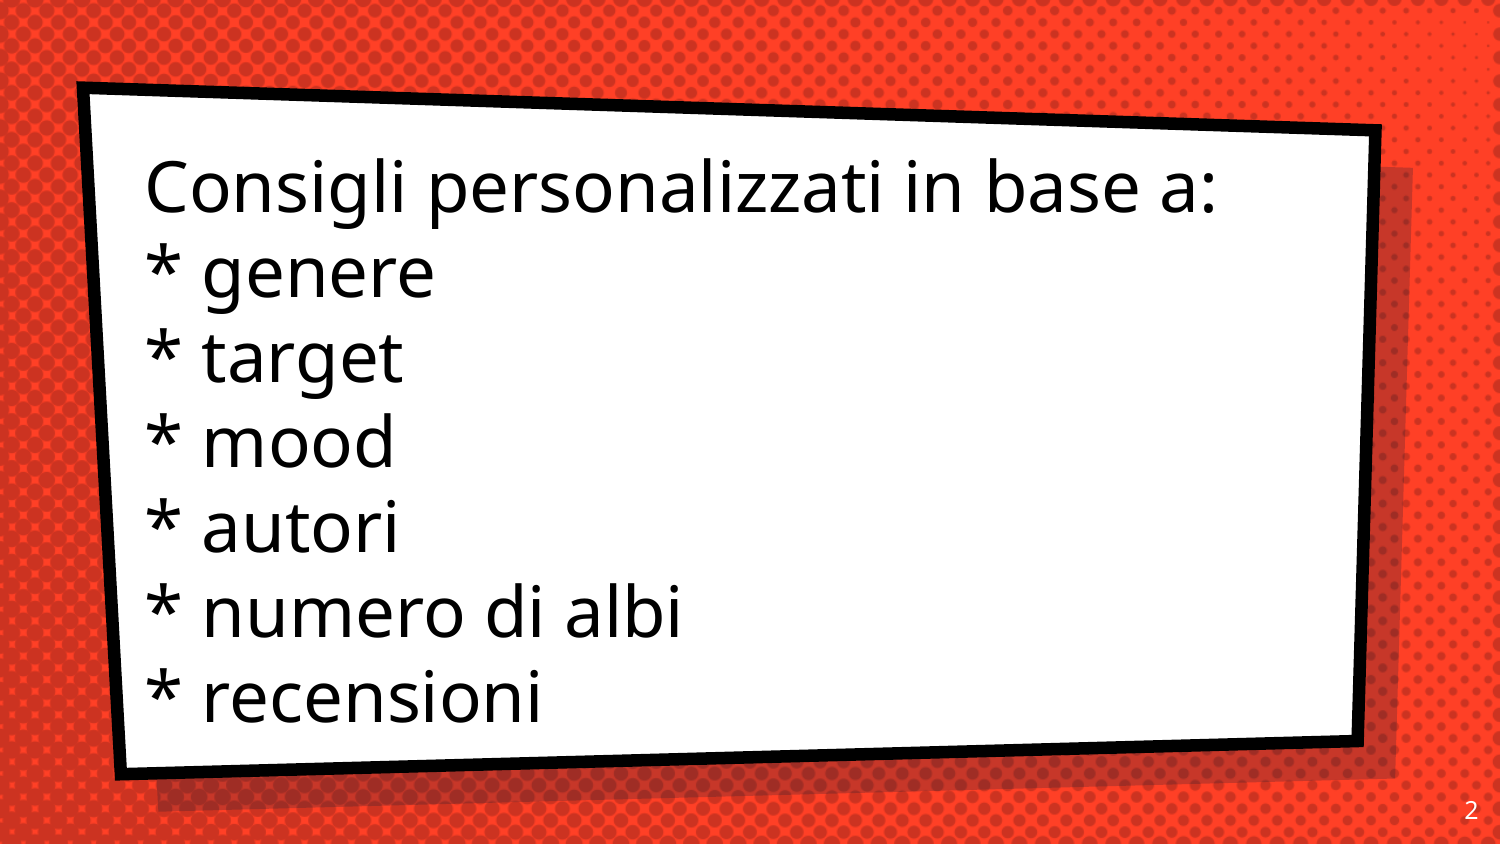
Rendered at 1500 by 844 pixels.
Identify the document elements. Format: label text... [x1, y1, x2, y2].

slide_number 2 [1403, 779, 1494, 844]
title Consigli personalizzati in base a: * genere * target * mood * autori * numero di albi * recensioni [129, 142, 1283, 752]
